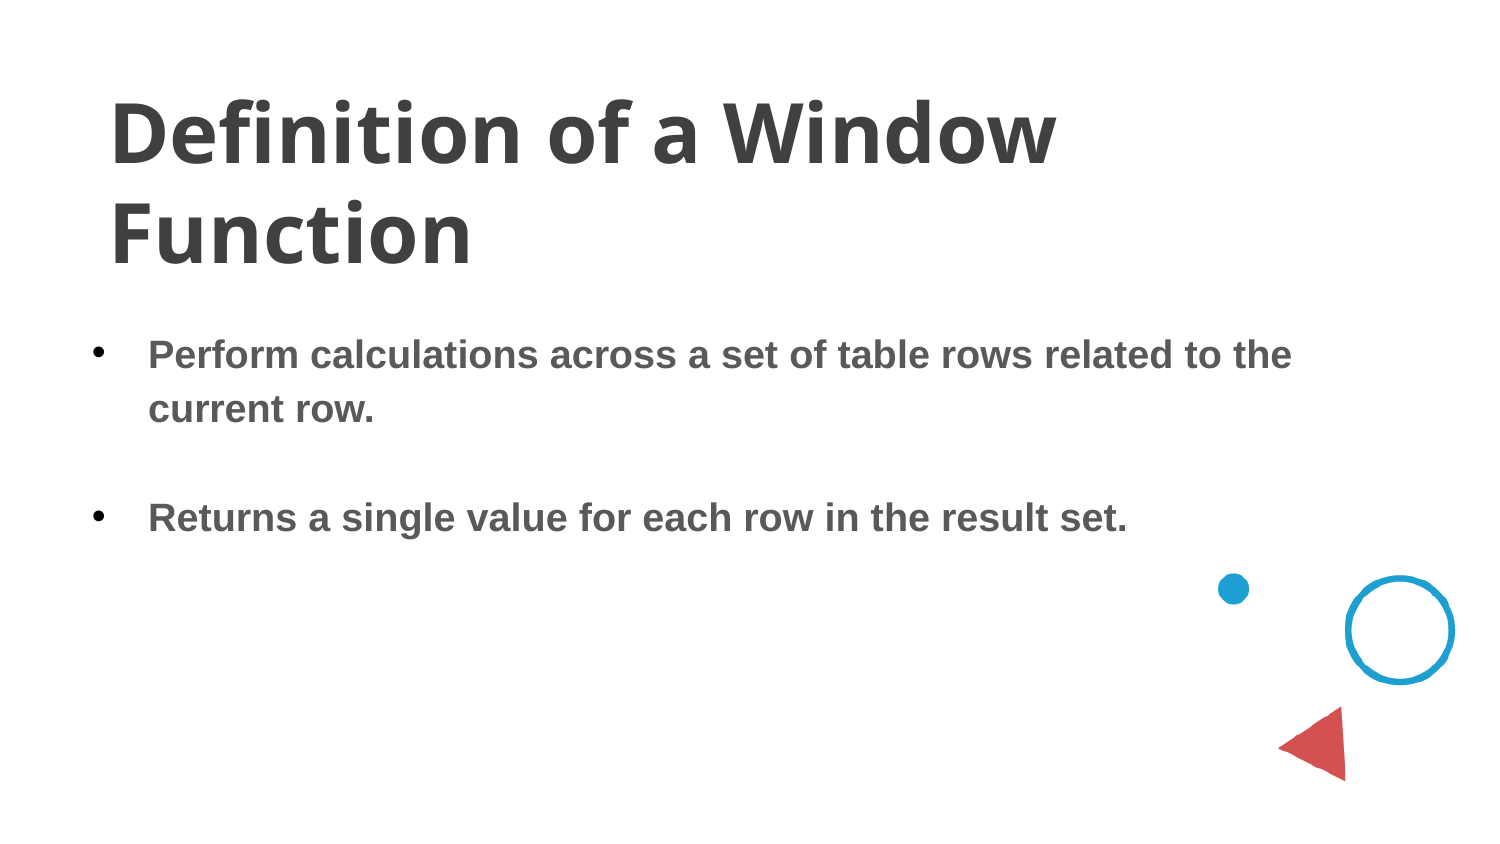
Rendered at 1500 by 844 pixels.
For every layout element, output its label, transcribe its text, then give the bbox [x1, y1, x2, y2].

text_box Definition of a Window Function [93, 65, 1415, 218]
text_box Perform calculations across a set of table rows related to the current row. Returns a single value for each row in the result set. [76, 306, 1423, 632]
picture [1174, 510, 1500, 838]
